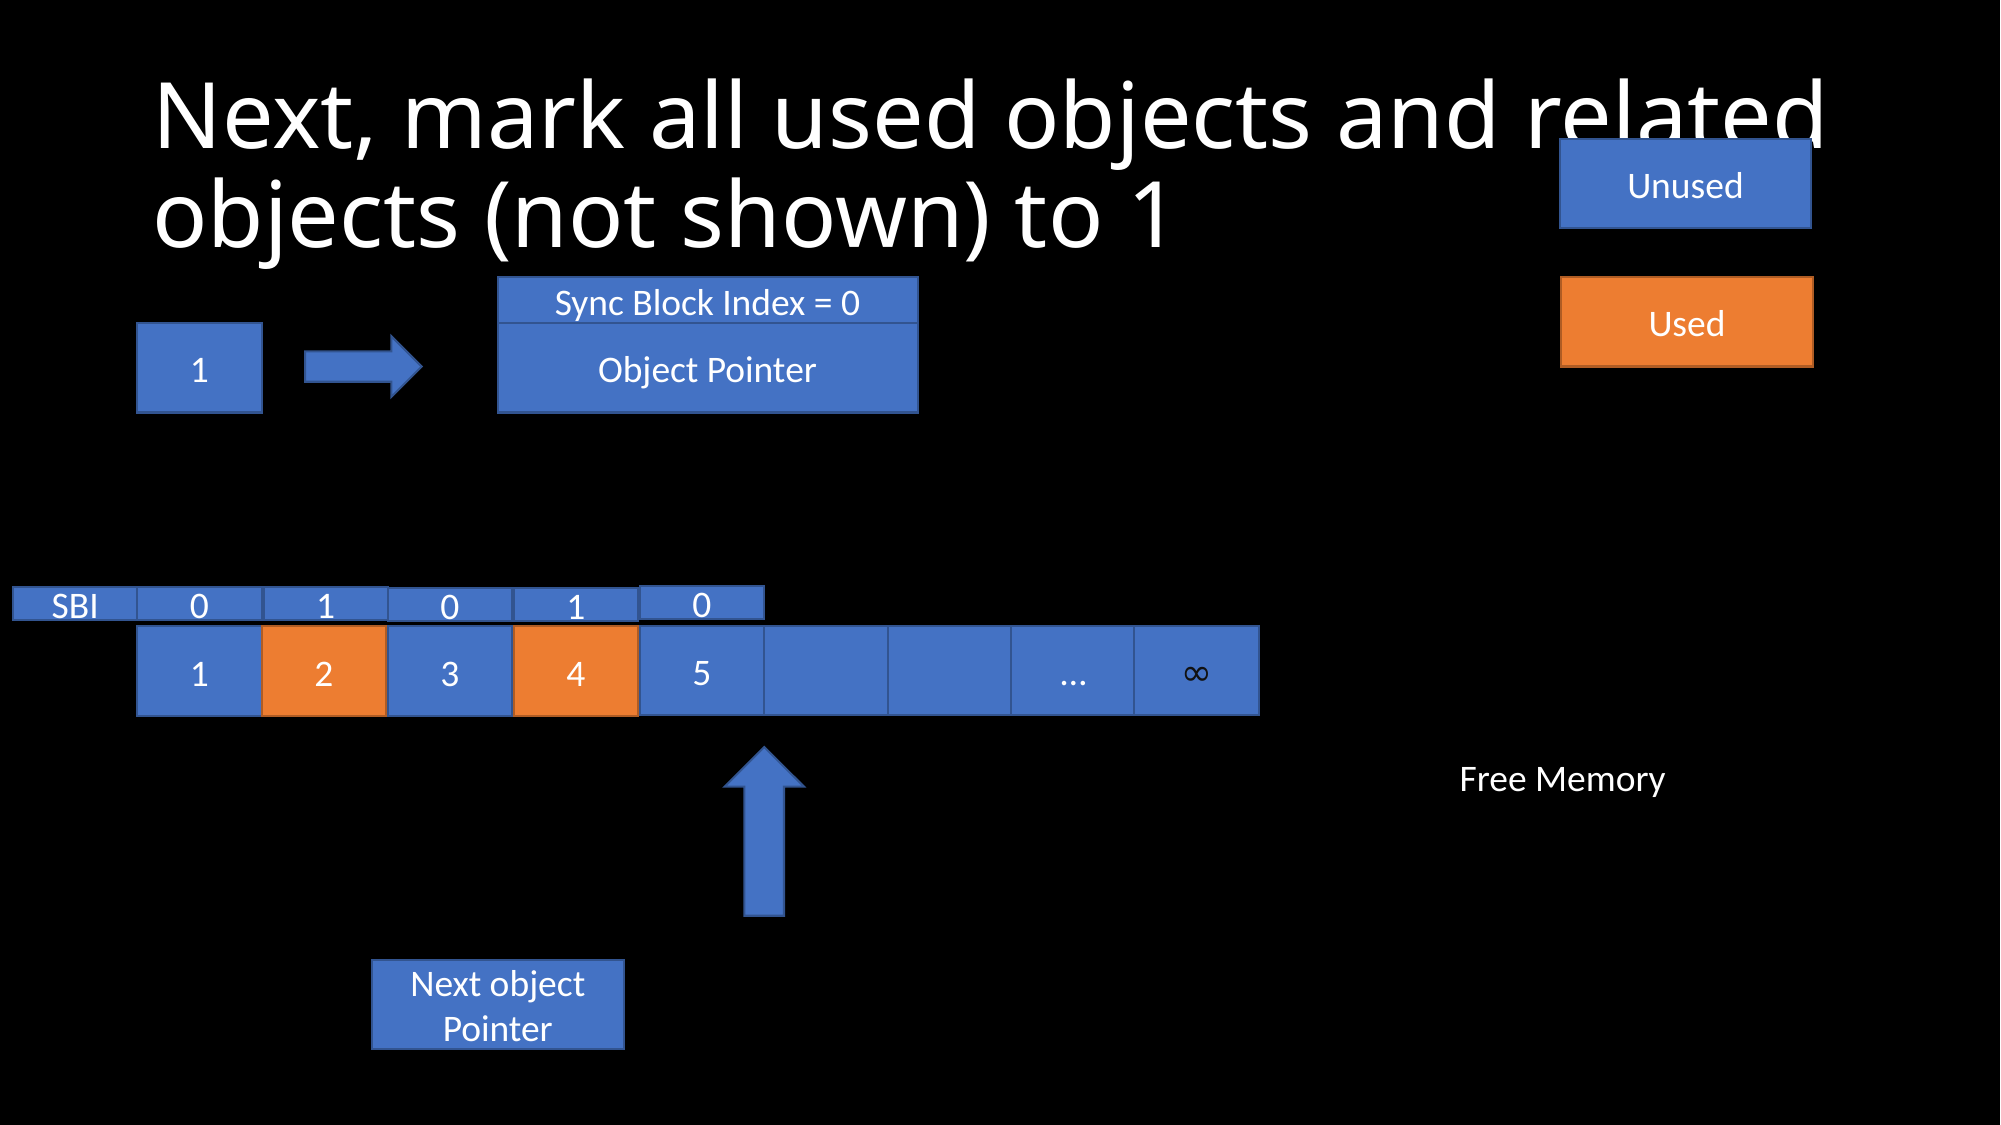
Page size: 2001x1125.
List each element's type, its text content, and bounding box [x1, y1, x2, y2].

text_box … [1010, 625, 1133, 716]
text_box 1 [136, 322, 263, 414]
text_box 3 [387, 625, 513, 717]
text_box [887, 625, 1010, 716]
text_box 5 [639, 625, 763, 716]
text_box 4 [513, 625, 639, 717]
text_box Object Pointer [497, 322, 919, 414]
text_box SBI [12, 586, 136, 621]
text_box 2 [261, 625, 387, 717]
text_box [304, 333, 424, 400]
text_box 1 [263, 586, 389, 621]
text_box 1 [136, 625, 261, 717]
text_box Free Memory [1444, 746, 1971, 807]
text_box 0 [136, 586, 263, 621]
text_box 0 [639, 585, 765, 620]
text_box 1 [513, 587, 639, 622]
text_box ∞ [1133, 625, 1260, 716]
text_box [722, 745, 807, 917]
text_box Sync Block Index = 0 [497, 276, 919, 322]
text_box Used [1560, 276, 1814, 368]
text_box [763, 625, 887, 716]
text_box 0 [387, 587, 513, 622]
text_box Unused [1559, 138, 1812, 229]
text_box Next object Pointer [371, 959, 625, 1050]
title Next, mark all used objects and related objects (not shown) to 1 [137, 59, 1863, 278]
